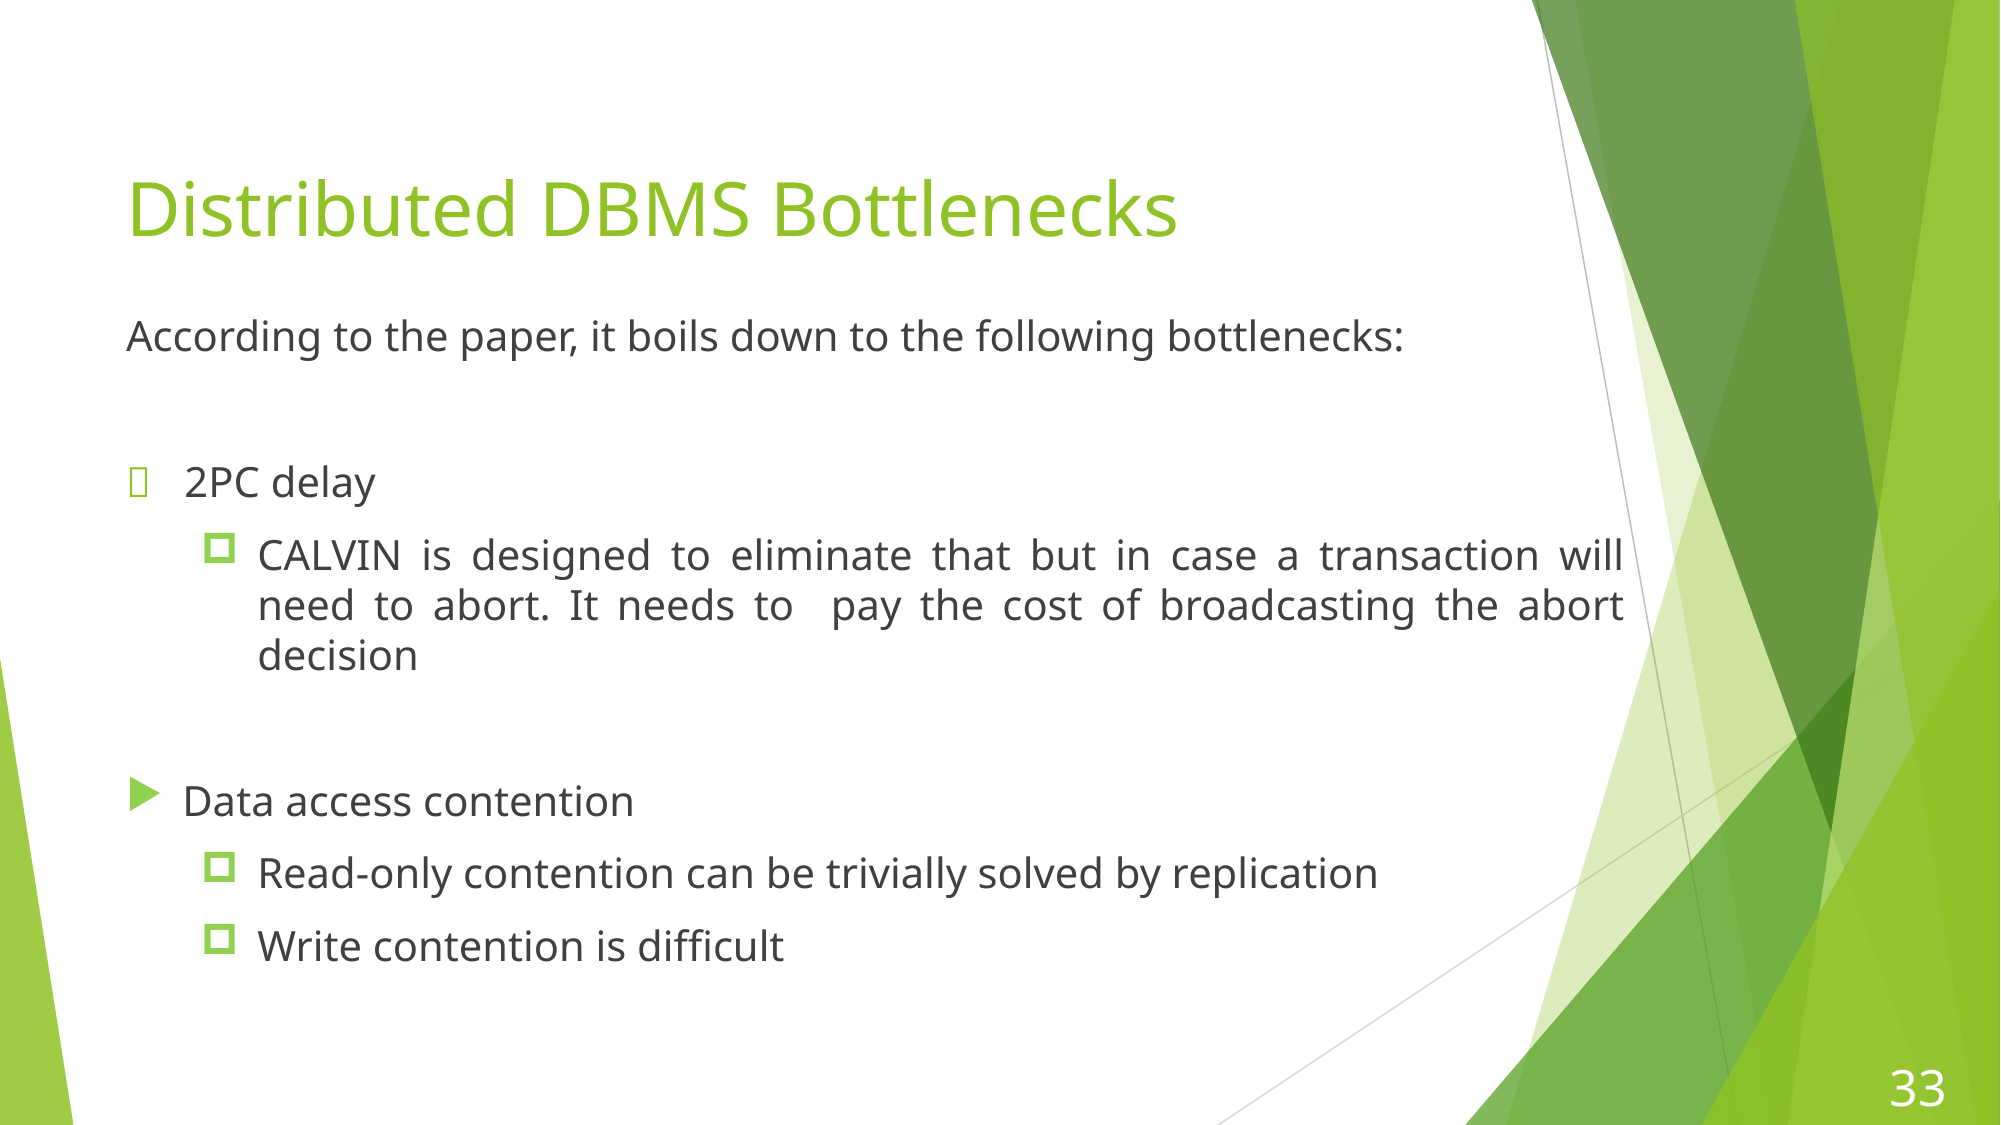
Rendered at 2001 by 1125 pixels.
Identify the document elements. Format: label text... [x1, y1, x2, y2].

title Distributed DBMS Bottlenecks [124, 159, 1482, 287]
text_box According to the paper, it boils down to the following bottlenecks:  2PC delay CALVIN is designed to eliminate that but in case a transaction will need to abort. It needs to pay the cost of broadcasting the abort decision Data access contention Read-only contention can be trivially solved by replication Write contention is difficult [124, 287, 1625, 970]
text_box [0, 658, 74, 1125]
slide_number 33 [1885, 1066, 1999, 1125]
